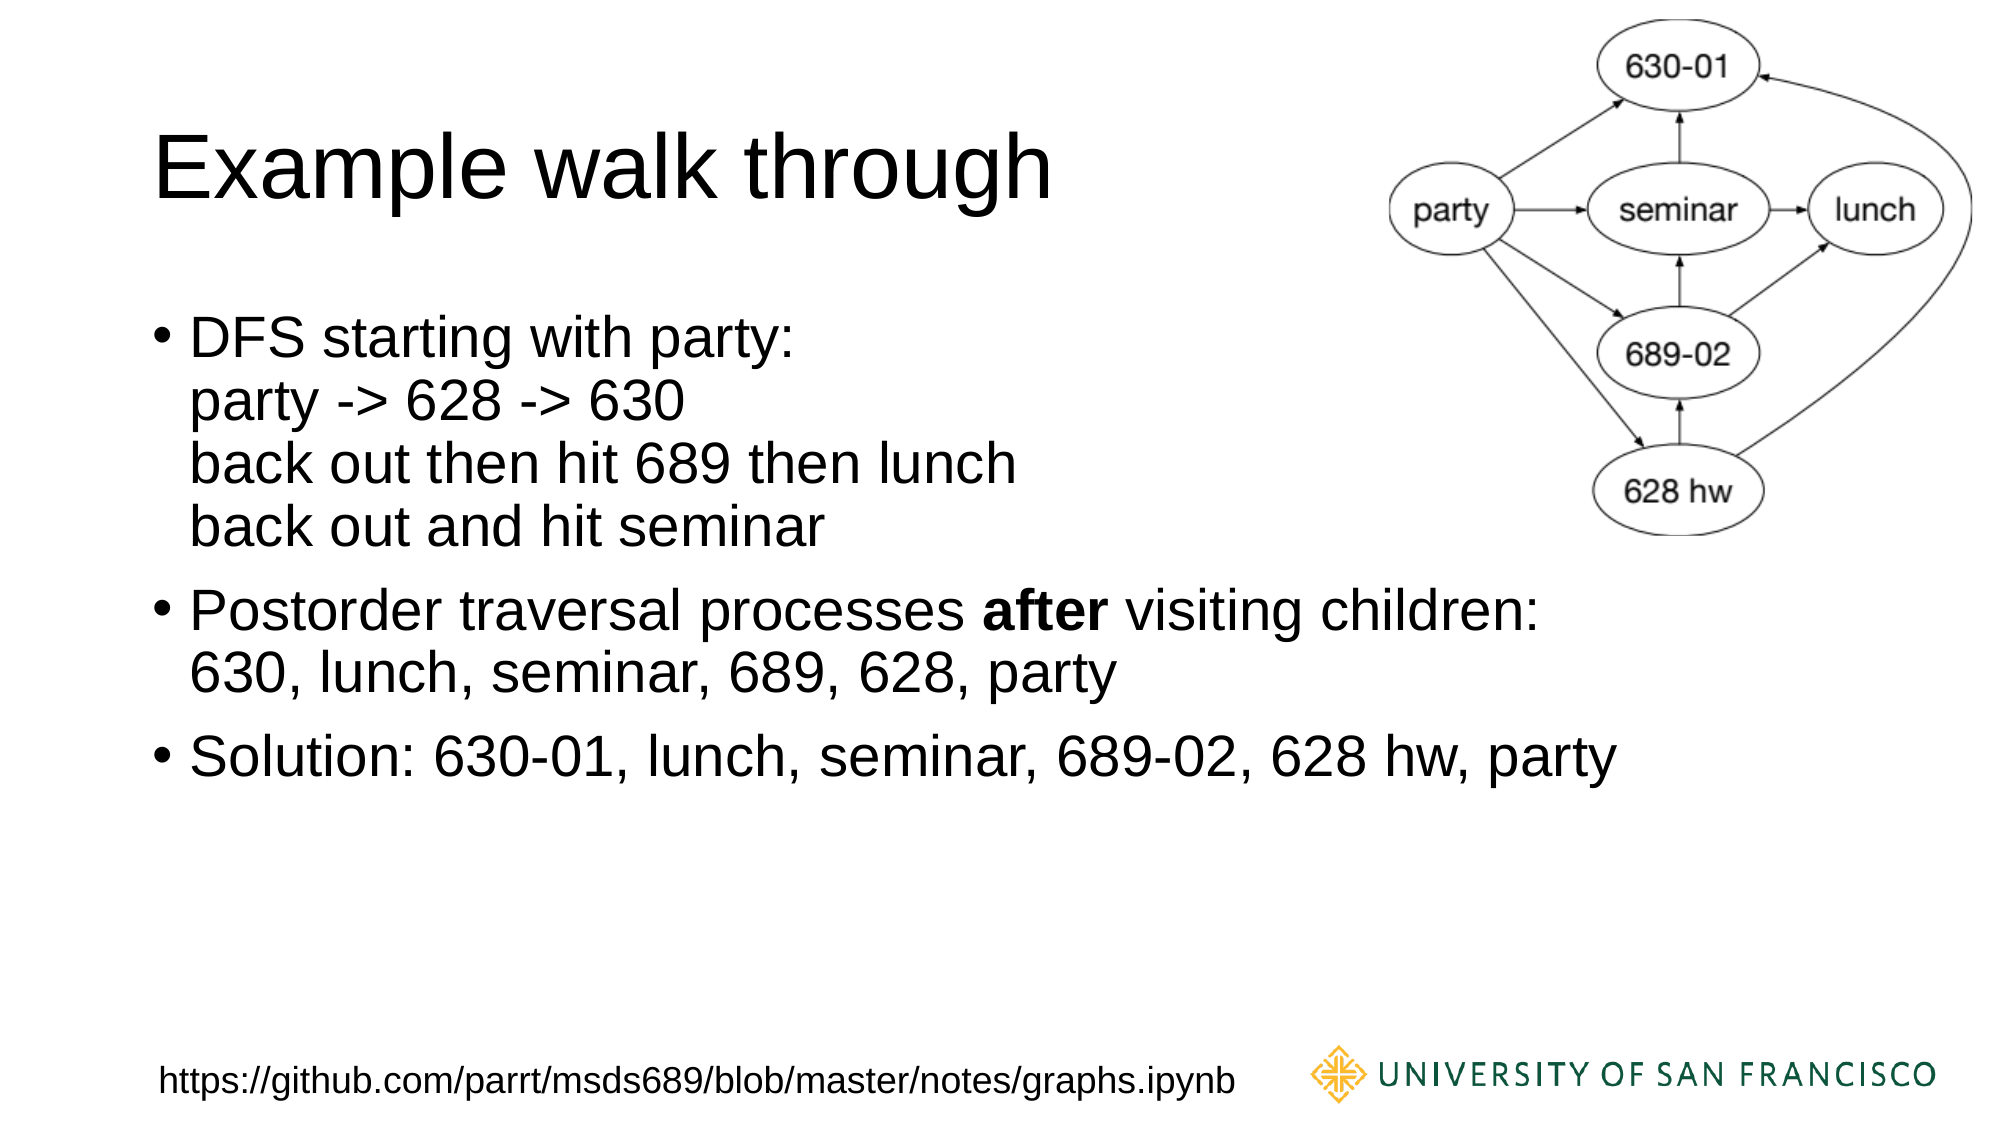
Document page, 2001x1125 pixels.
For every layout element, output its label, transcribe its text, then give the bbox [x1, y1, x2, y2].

title Example walk through [137, 59, 1388, 278]
list DFS starting with party: party -> 628 -> 630 back out then hit 689 then lunch back out and hit seminar Postorder traversal processes after visiting children: 630, lunch, seminar, 689, 628, party Solution: 630-01, lunch, seminar, 689-02, 628 hw, party [137, 299, 1863, 1014]
text_box https://github.com/parrt/msds689/blob/master/notes/graphs.ipynb [143, 1048, 1252, 1108]
picture [1388, 18, 1973, 536]
